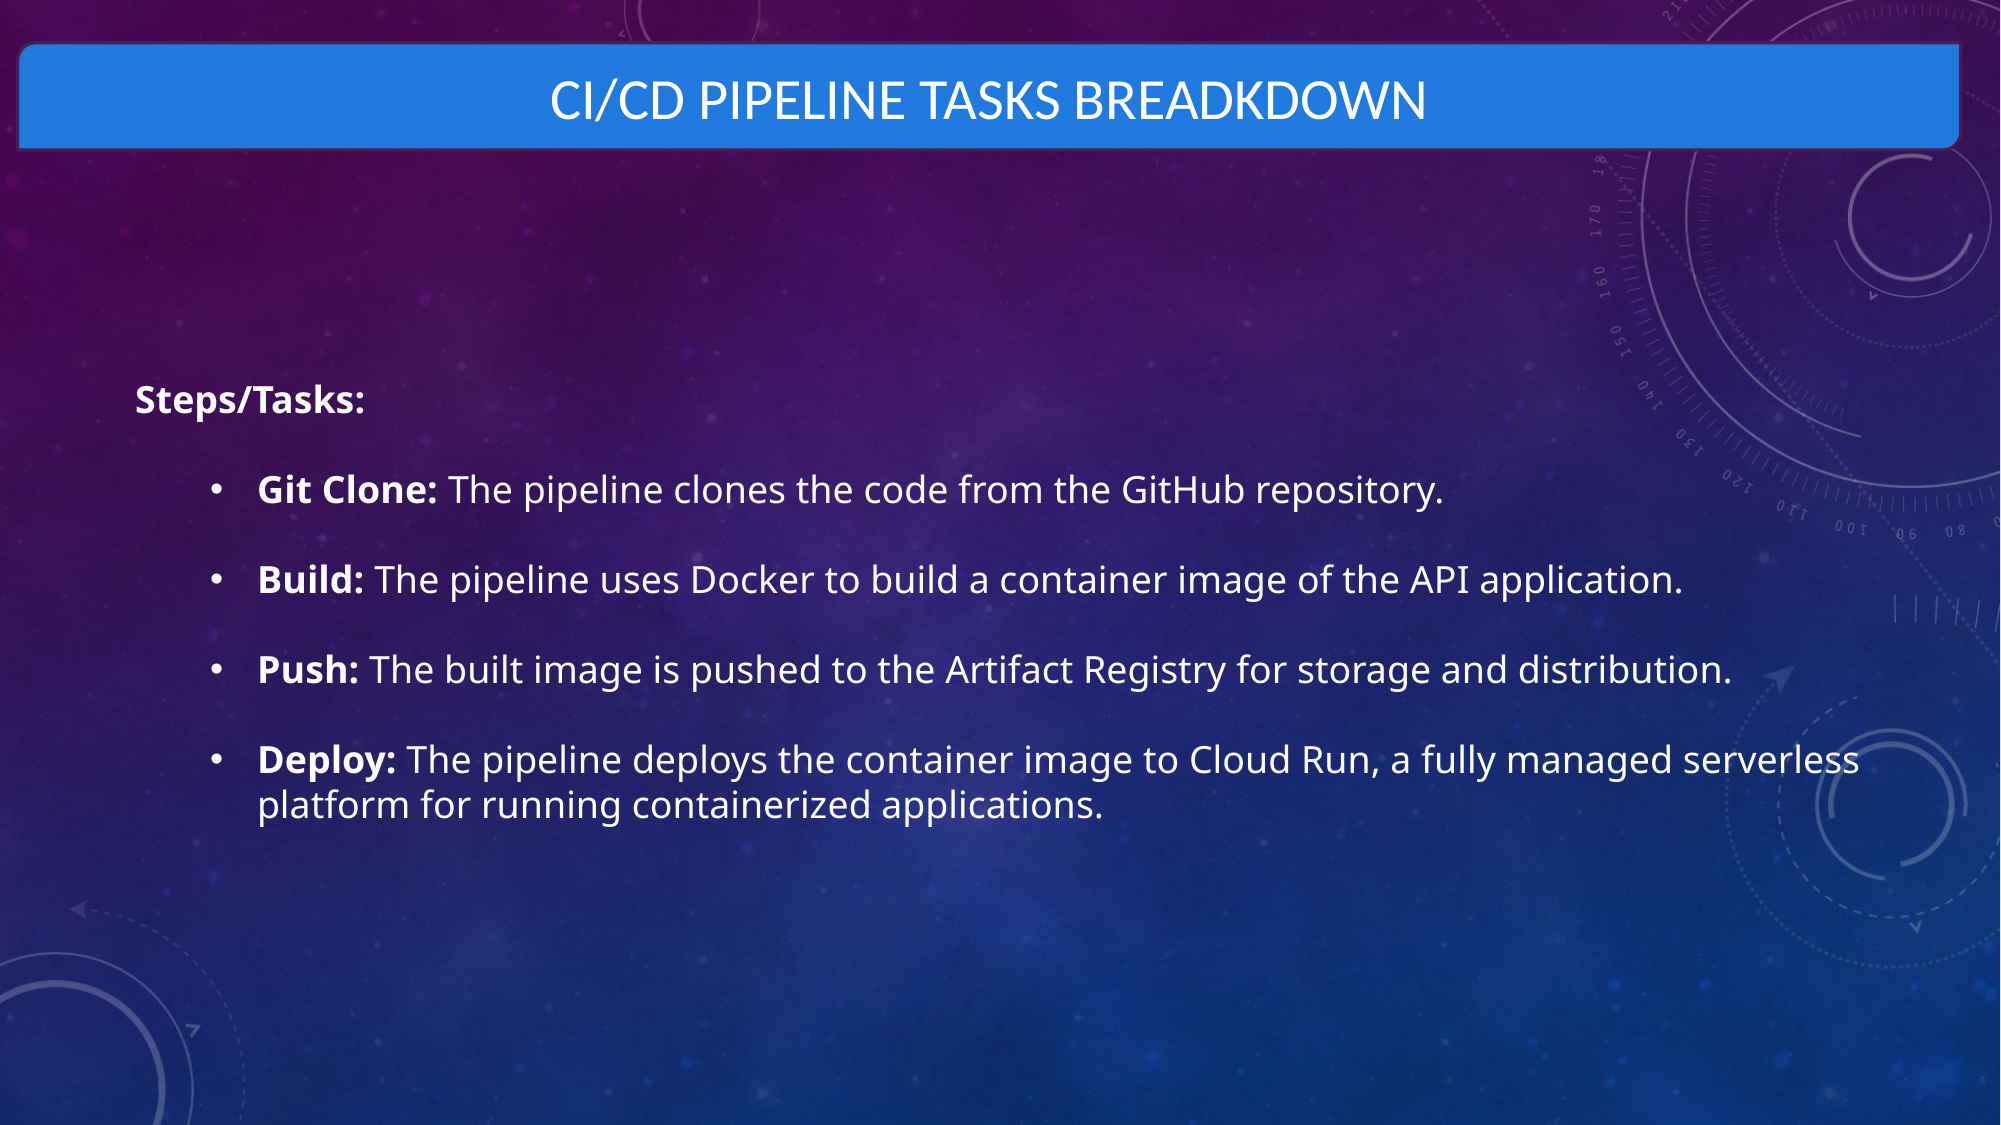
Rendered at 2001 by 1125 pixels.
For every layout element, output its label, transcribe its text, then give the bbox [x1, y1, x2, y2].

text_box Steps/Tasks: Git Clone: The pipeline clones the code from the GitHub repository. Build: The pipeline uses Docker to build a container image of the API application. Push: The built image is pushed to the Artifact Registry for storage and distribution. Deploy: The pipeline deploys the container image to Cloud Run, a fully managed serverless platform for running containerized applications. [120, 368, 1880, 871]
picture [0, 0, 2001, 1125]
text_box CI/CD PIPELINE TASKS BREADKDOWN [15, 41, 1963, 152]
